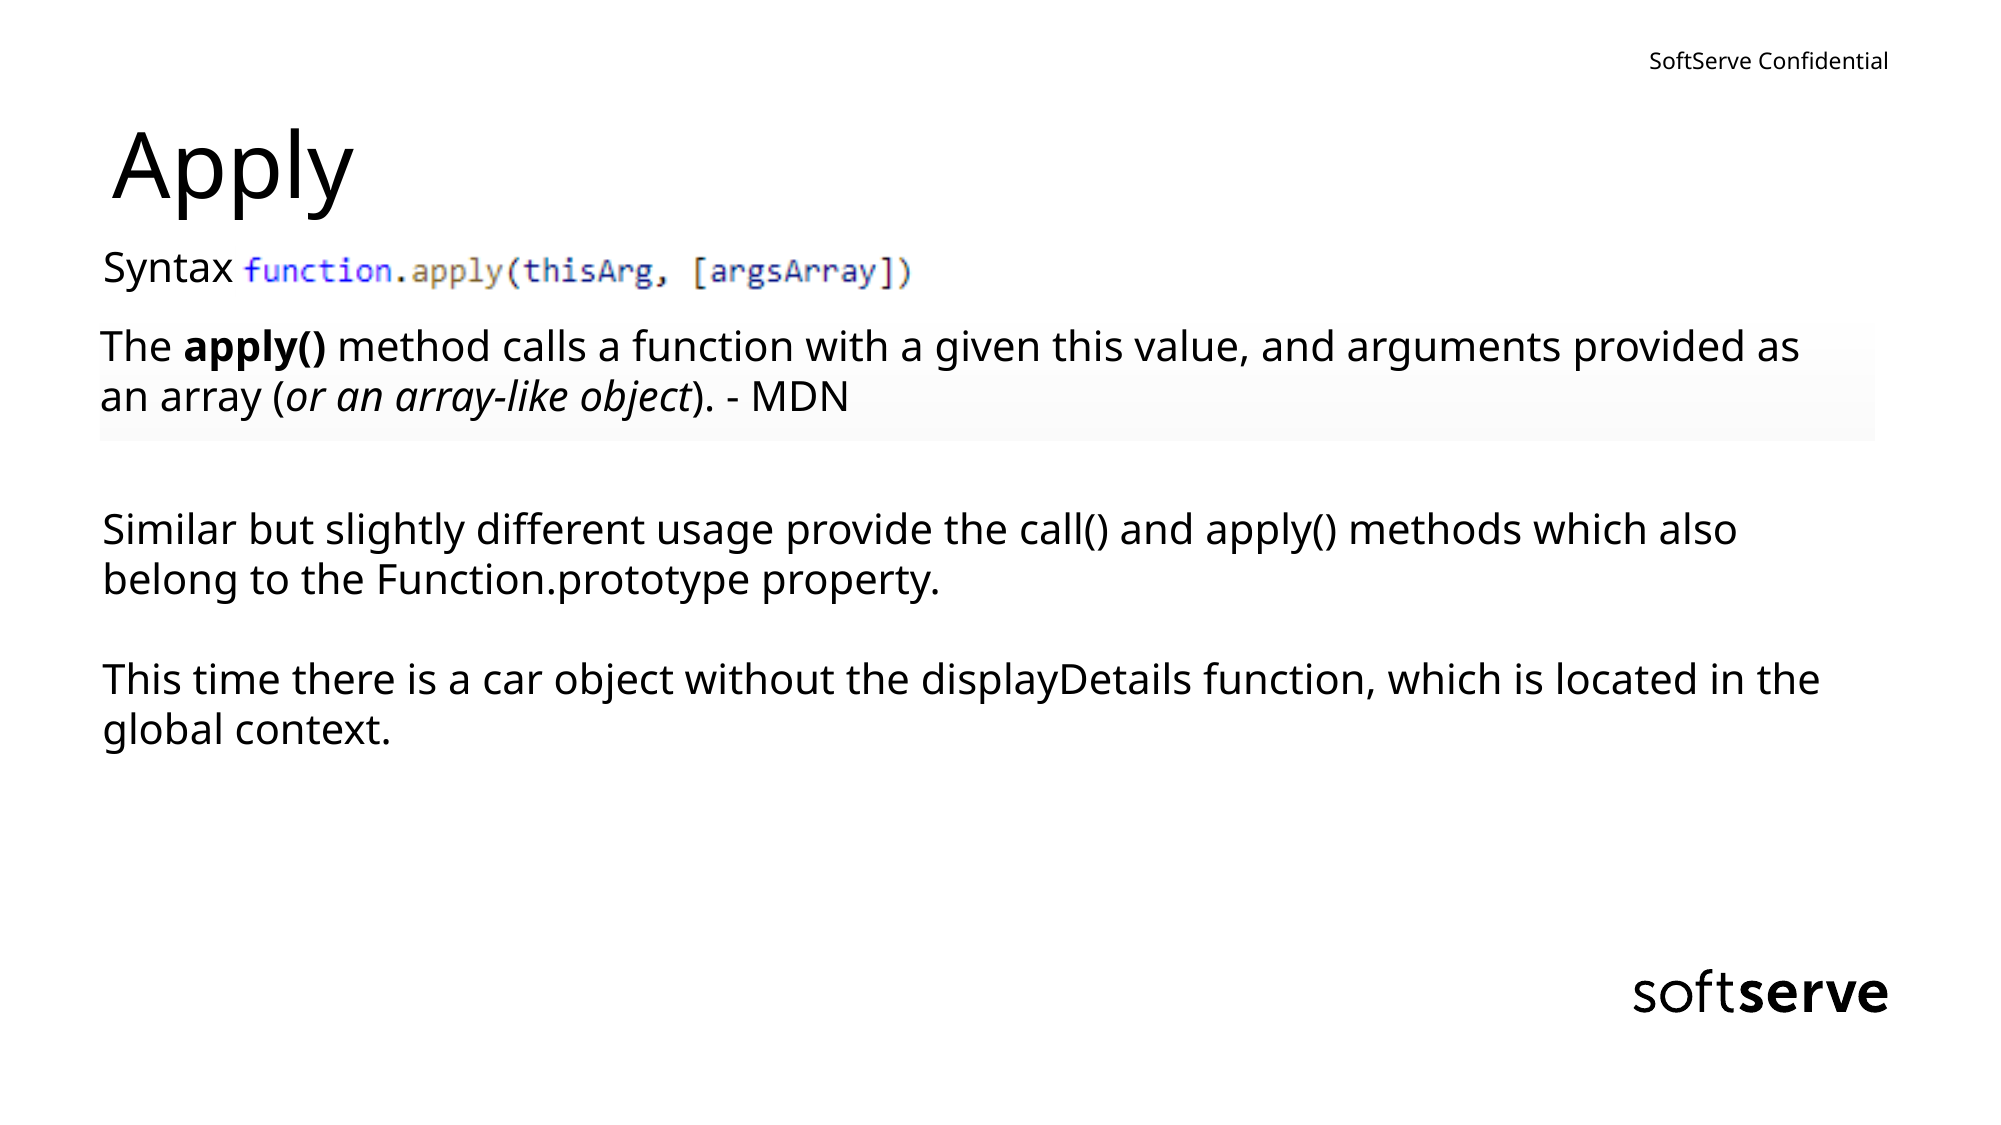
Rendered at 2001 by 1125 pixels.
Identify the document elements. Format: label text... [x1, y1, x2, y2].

text_box Similar but slightly different usage provide the call() and apply() methods which also belong to the Function.prototype property. This time there is a car object without the displayDetails function, which is located in the global context. [87, 495, 1875, 761]
picture [234, 245, 922, 297]
title Apply [112, 112, 1888, 225]
list The apply() method calls a function with a given this value, and arguments provided as an array (or an array-like object). - MDN [99, 312, 1875, 441]
text_box Syntax [103, 234, 260, 304]
